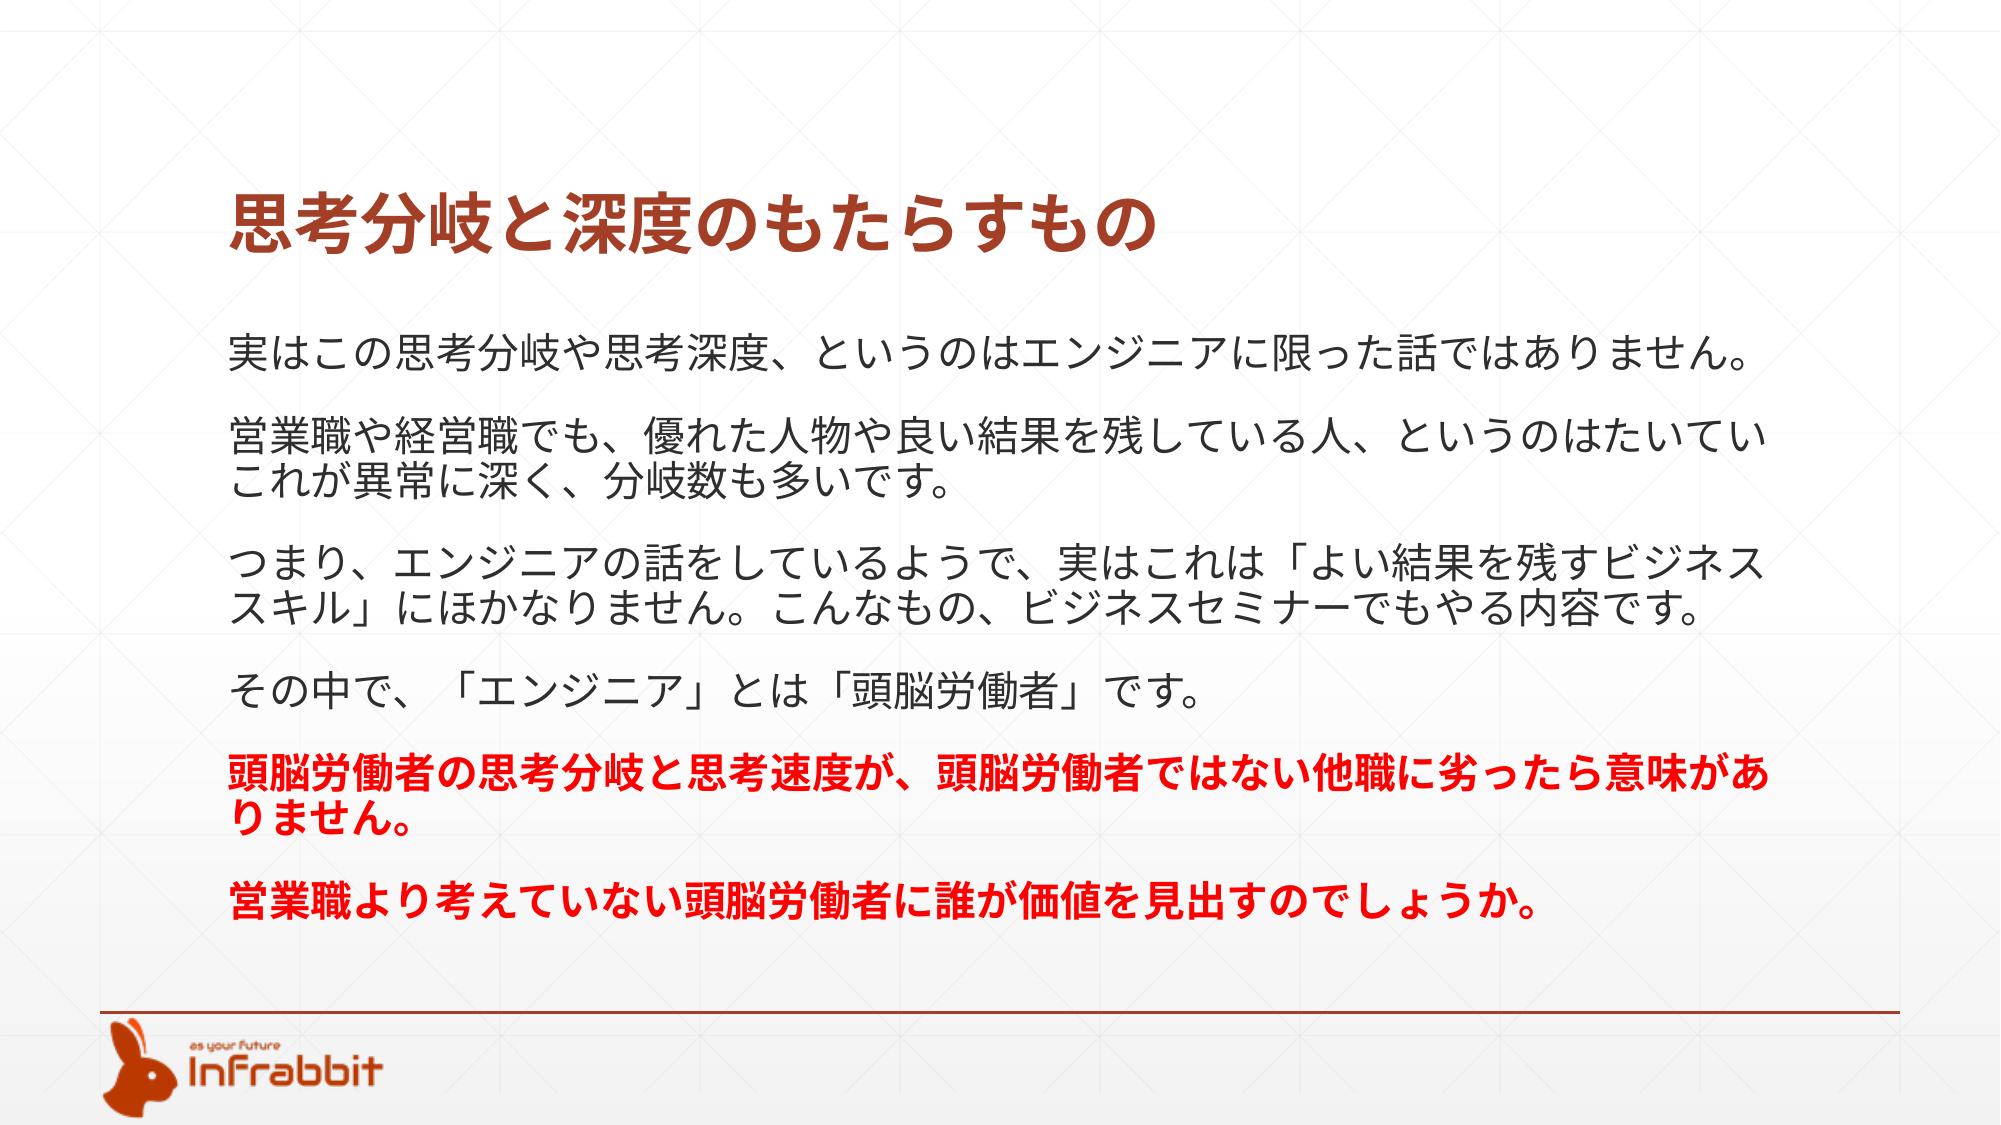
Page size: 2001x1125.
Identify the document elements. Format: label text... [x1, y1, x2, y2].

picture [99, 1014, 387, 1122]
title 思考分岐と深度のもたらすもの [212, 82, 1788, 271]
list 実はこの思考分岐や思考深度、というのはエンジニアに限った話ではありません。 営業職や経営職でも、優れた人物や良い結果を残している人、というのはたいていこれが異常に深く、分岐数も多いです。 つまり、エンジニアの話をしているようで、実はこれは「よい結果を残すビジネススキル」にほかなりません。こんなもの、ビジネスセミナーでもやる内容です。 その中で、「エンジニア」とは「頭脳労働者」です。 頭脳労働者の思考分岐と思考速度が、頭脳労働者ではない他職に劣ったら意味がありません。 営業職より考えていない頭脳労働者に誰が価値を見出すのでしょうか。 [212, 324, 1788, 950]
